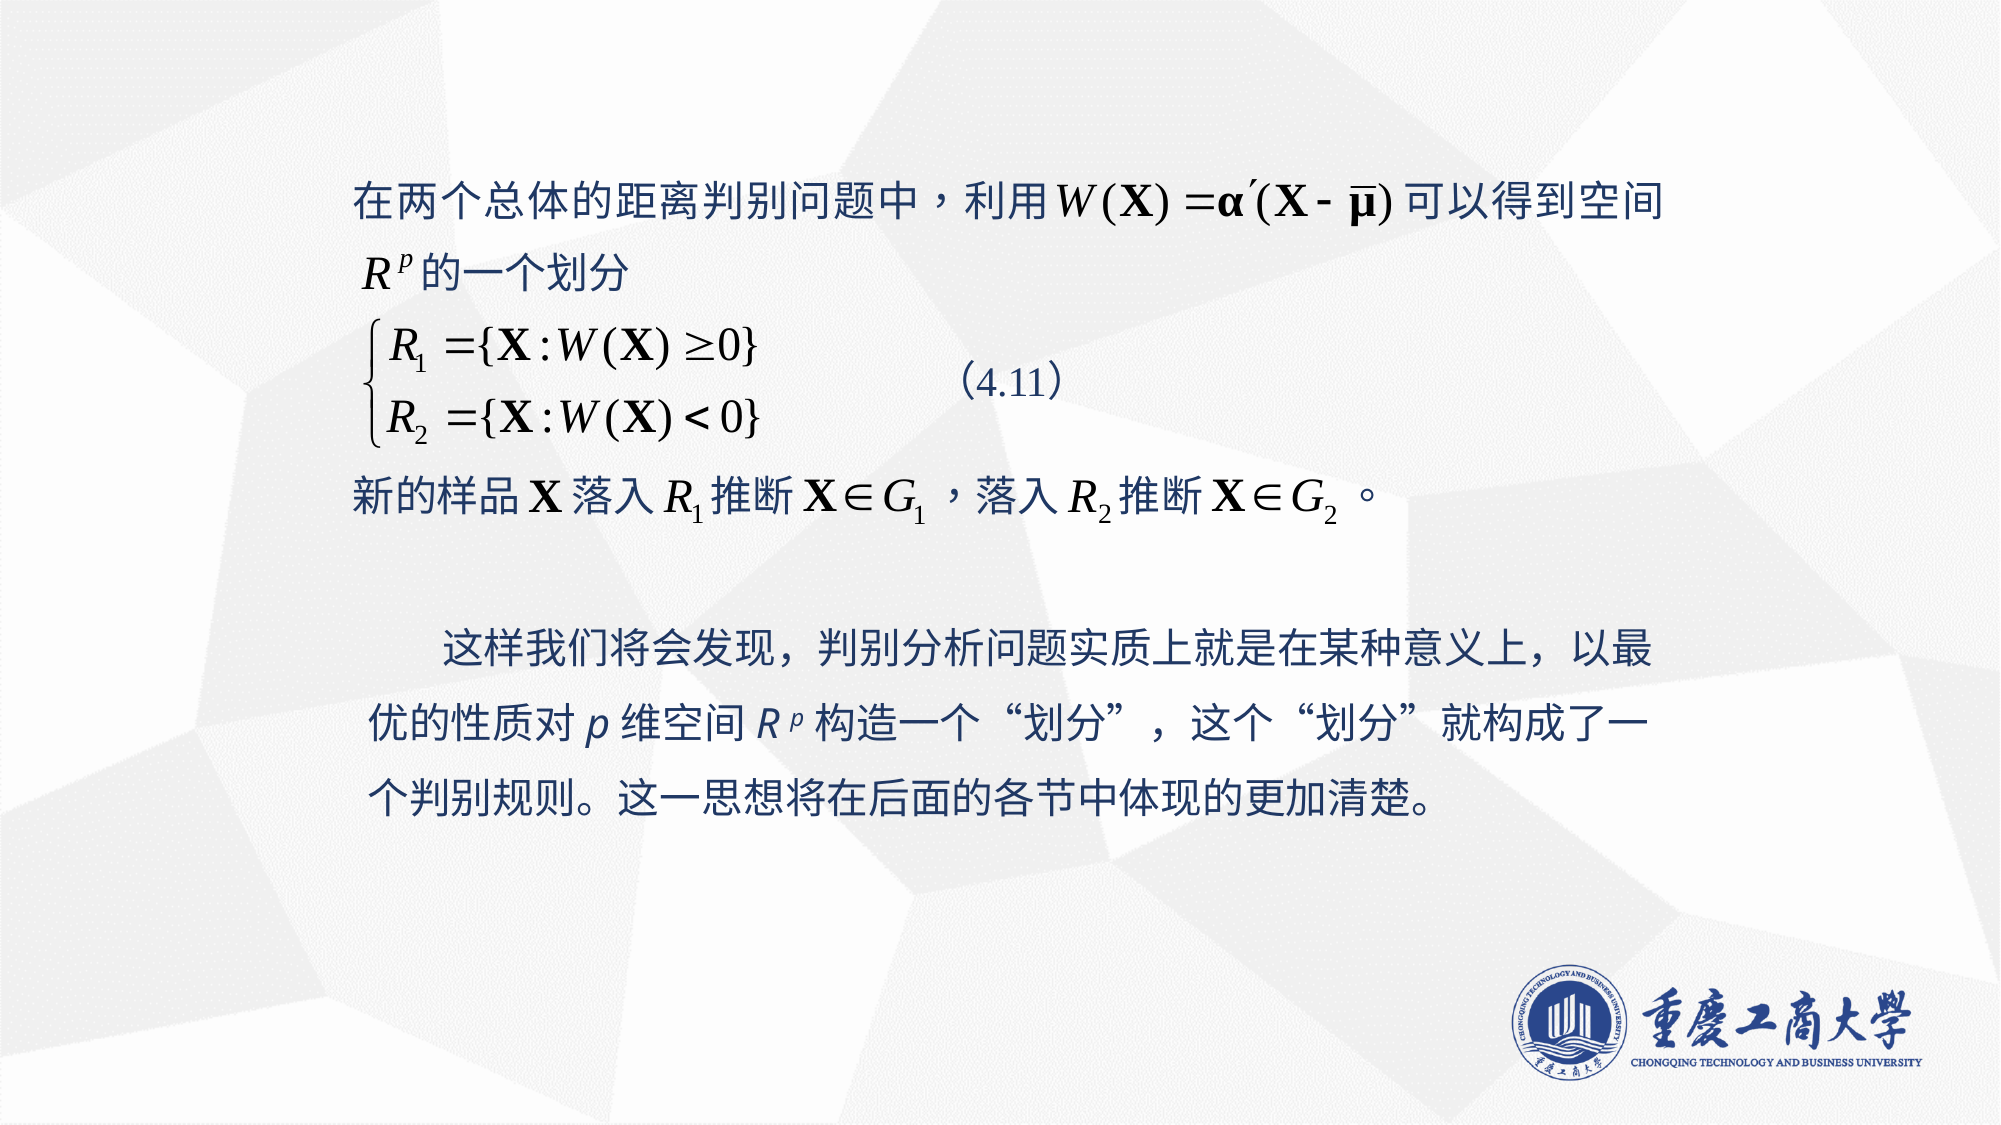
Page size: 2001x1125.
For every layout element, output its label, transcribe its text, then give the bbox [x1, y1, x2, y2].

picture [0, 0, 2001, 1125]
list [352, 164, 1769, 590]
text_box 这样我们将会发现，判别分析问题实质上就是在某种意义上，以最优的性质对p维空间R p构造一个“划分”，这个“划分”就构成了一个判别规则。这一思想将在后面的各节中体现的更加清楚。 [352, 590, 1682, 897]
